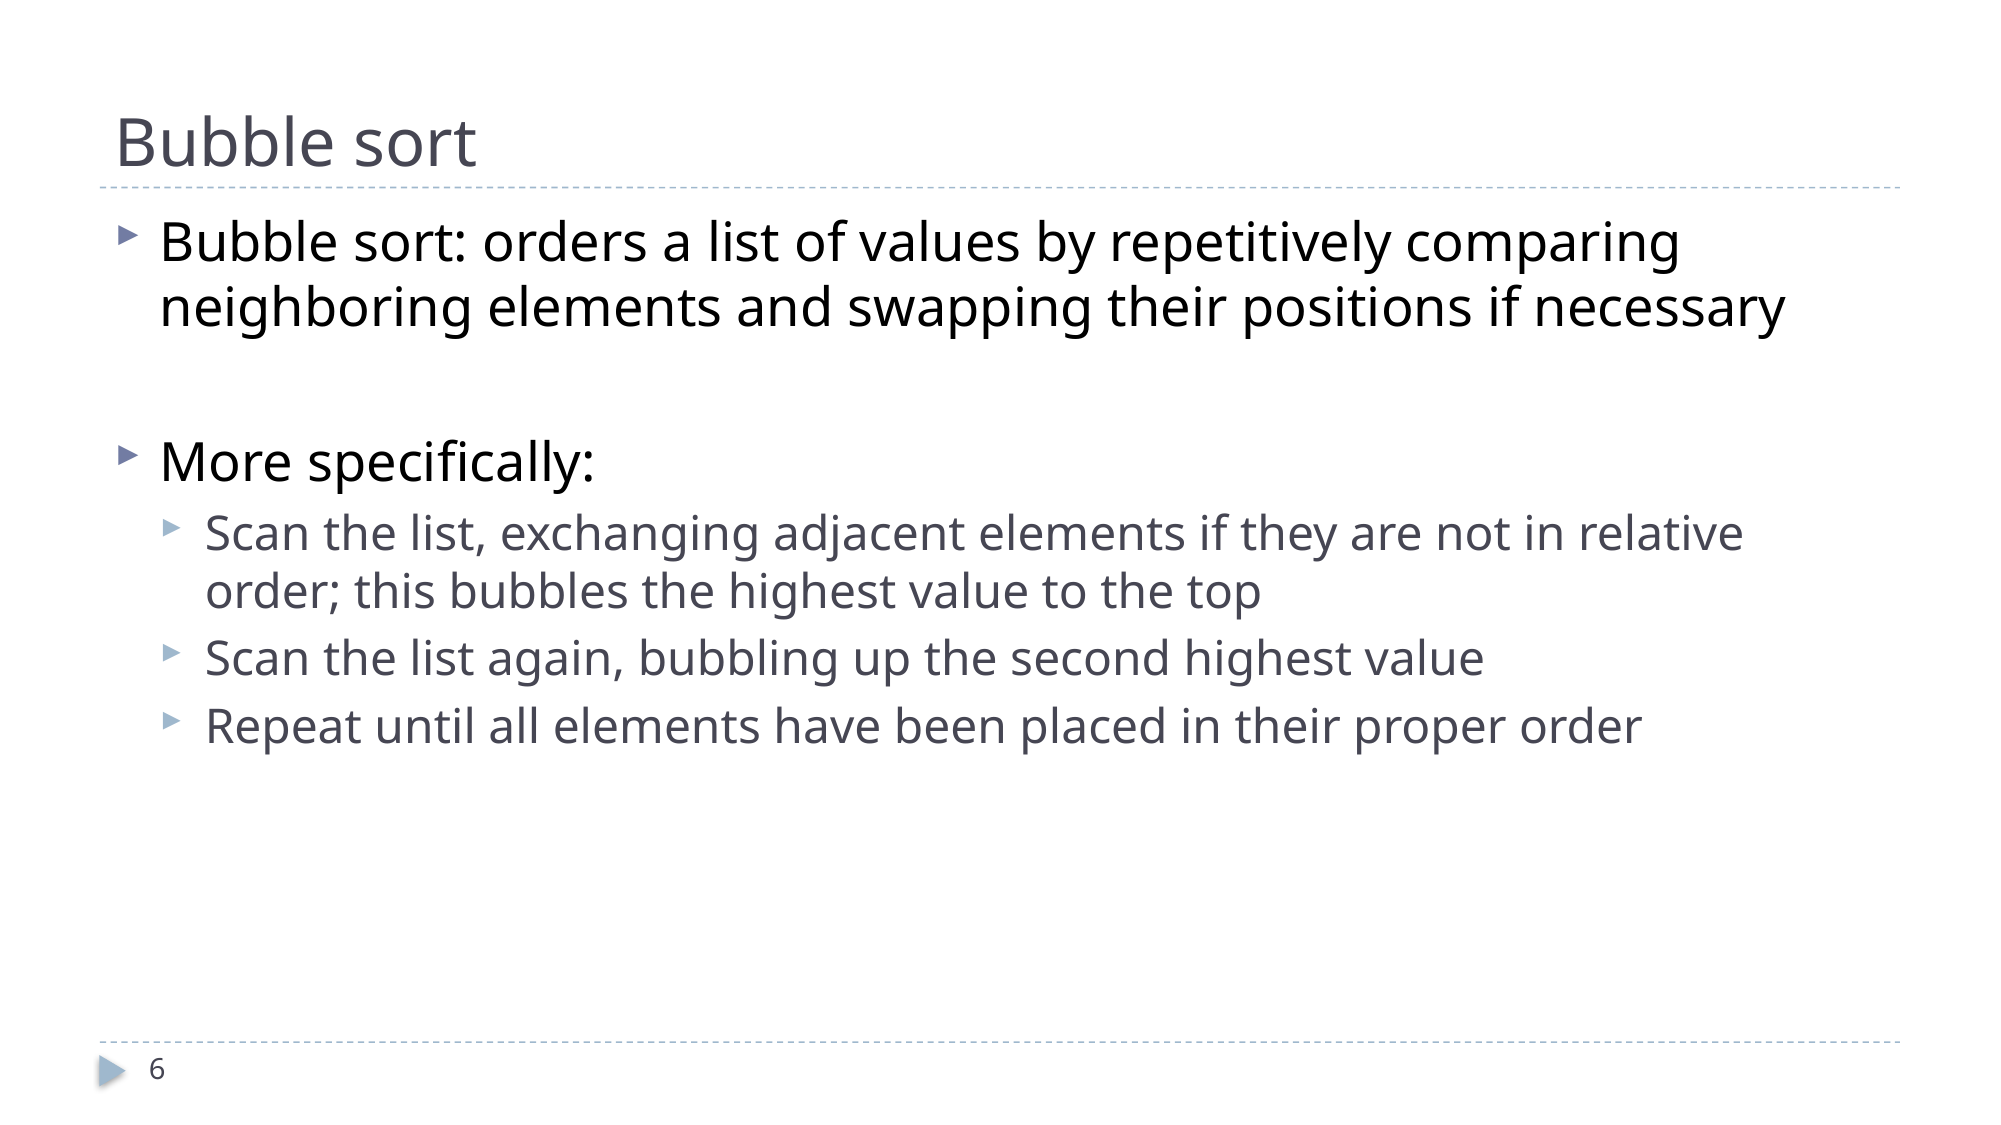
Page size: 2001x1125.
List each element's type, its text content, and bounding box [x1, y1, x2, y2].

list Bubble sort: orders a list of values by repetitively comparing neighboring elements and swapping their positions if necessary More specifically: Scan the list, exchanging adjacent elements if they are not in relative order; this bubbles the highest value to the top Scan the list again, bubbling up the second highest value Repeat until all elements have been placed in their proper order [99, 200, 1900, 1010]
slide_number 6 [133, 1042, 568, 1103]
title Bubble sort [99, 24, 1900, 188]
